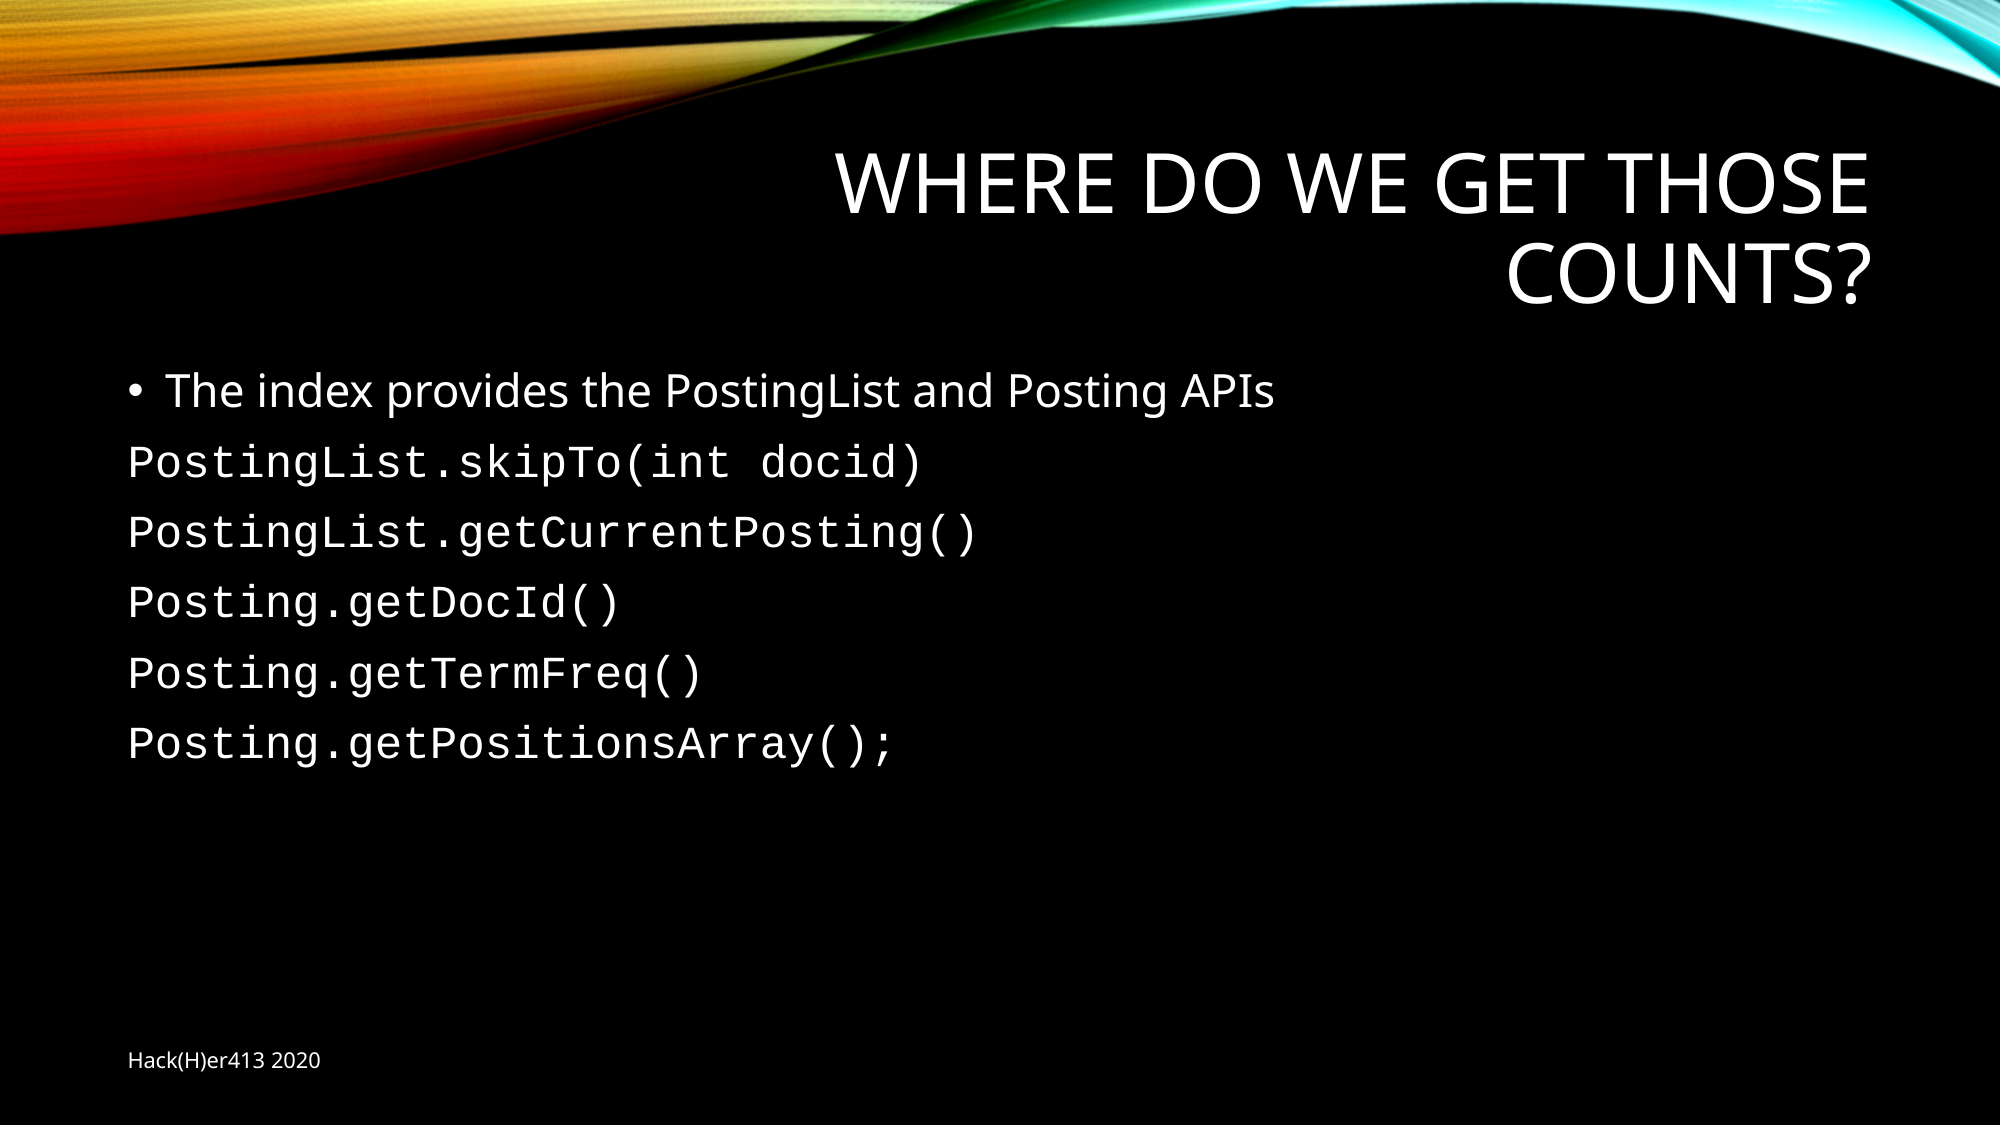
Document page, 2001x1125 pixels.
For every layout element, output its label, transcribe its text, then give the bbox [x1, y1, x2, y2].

picture [0, 0, 2000, 237]
title Where do we get those counts? [474, 125, 1888, 338]
list The index provides the PostingList and Posting APIs PostingList.skipTo(int docid) PostingList.getCurrentPosting() Posting.getDocId() Posting.getTermFreq() Posting.getPositionsArray(); [112, 360, 1888, 1021]
footer Hack(H)er413 2020 [112, 1042, 1388, 1103]
